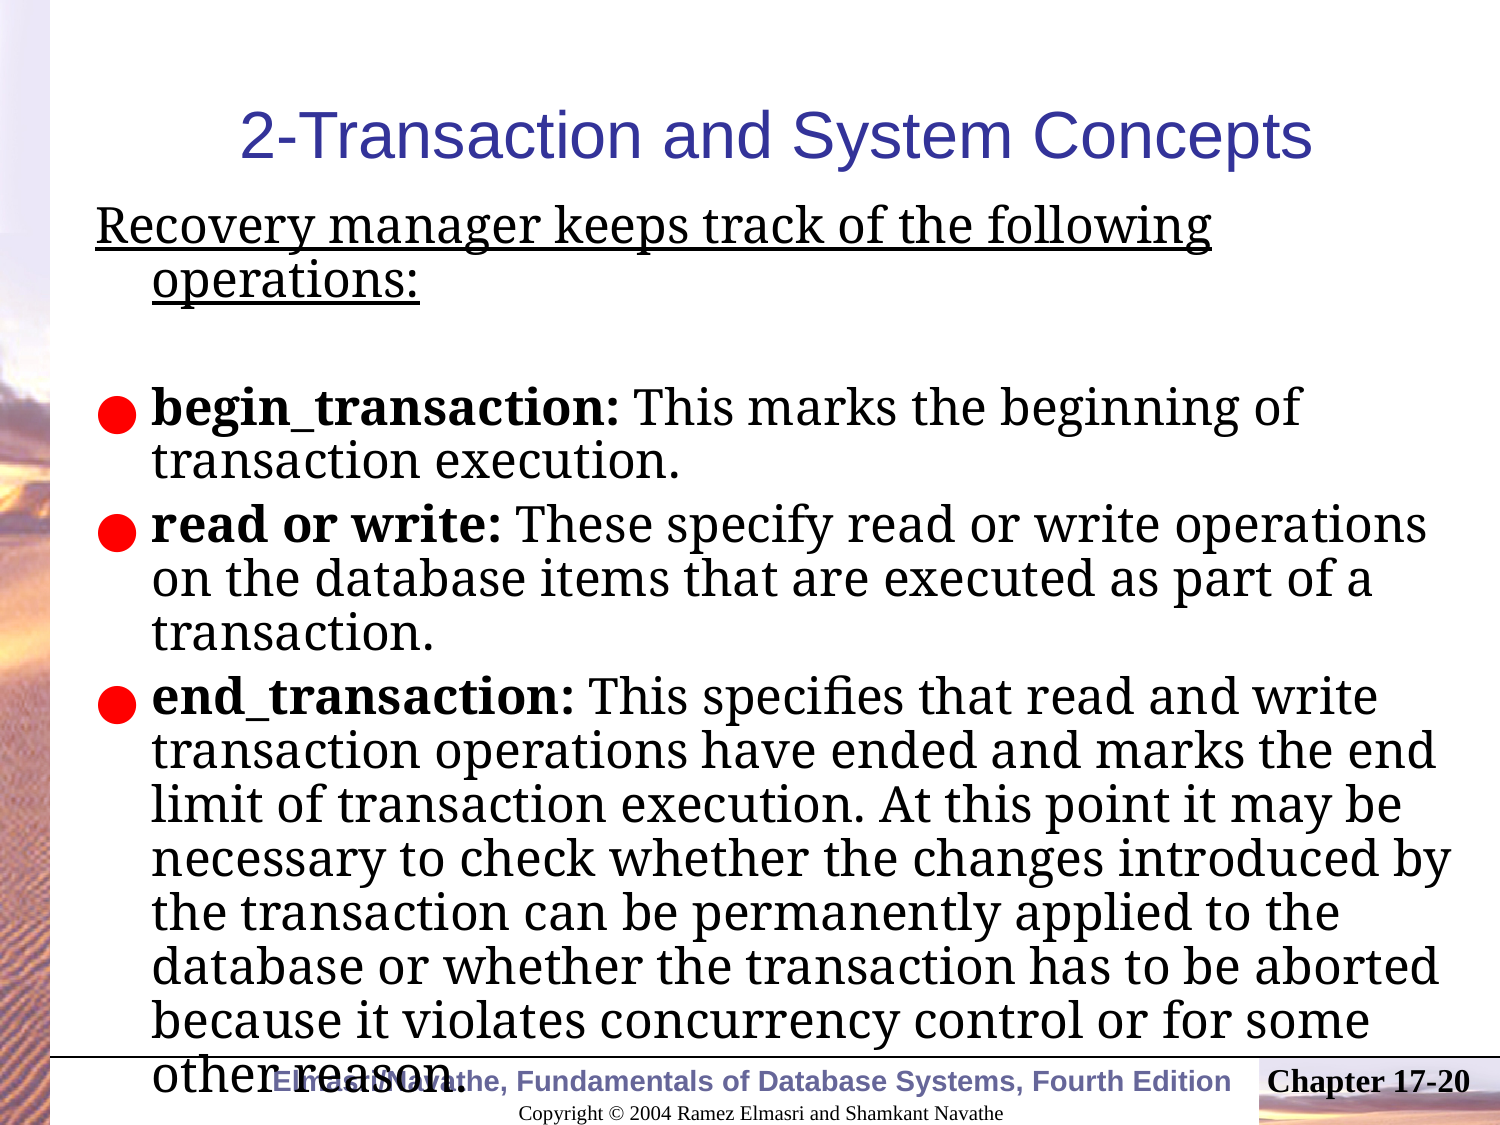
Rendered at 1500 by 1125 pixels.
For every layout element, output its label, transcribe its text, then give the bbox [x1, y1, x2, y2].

title 2-Transaction and System Concepts [166, 38, 1388, 192]
list Recovery manager keeps track of the following operations: begin_transaction: This marks the beginning of transaction execution. read or write: These specify read or write operations on the database items that are executed as part of a transaction. end_transaction: This specifies that read and write transaction operations have ended and marks the end limit of transaction execution. At this point it may be necessary to check whether the changes introduced by the transaction can be permanently applied to the database or whether the transaction has to be aborted because it violates concurrency control or for some other reason. [80, 192, 1486, 868]
text_box Chapter 17-‹#› [1173, 1047, 1486, 1112]
picture [1259, 1058, 1500, 1125]
picture [0, 0, 50, 1125]
